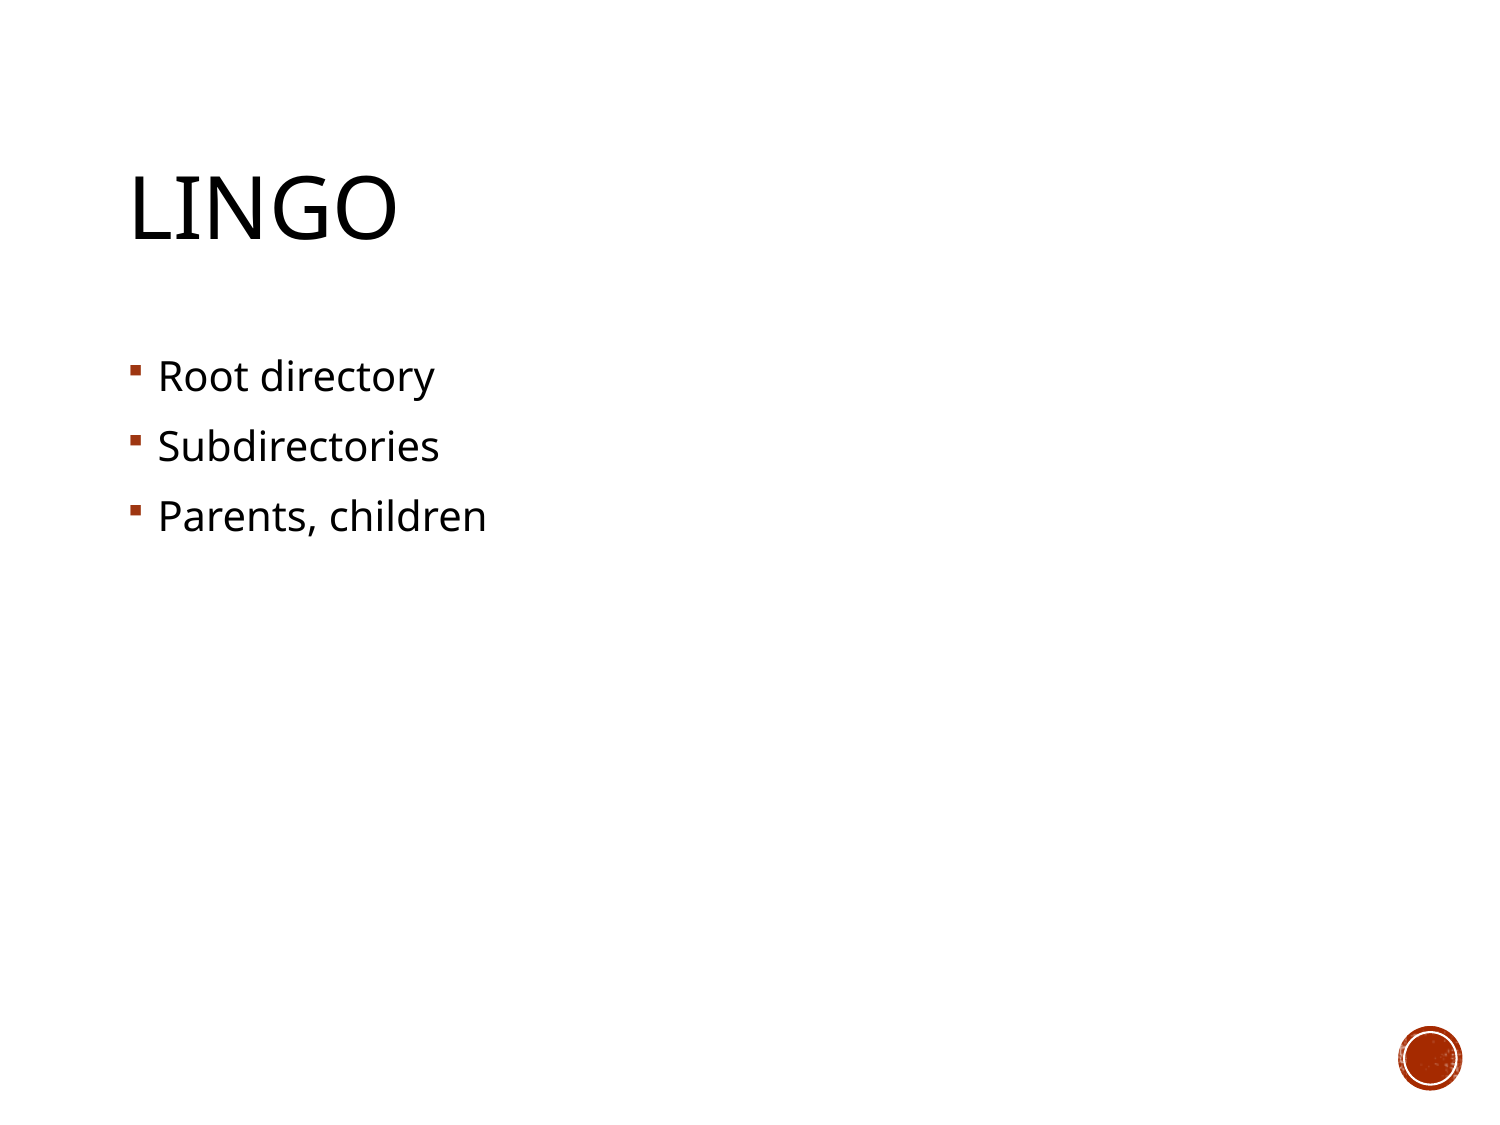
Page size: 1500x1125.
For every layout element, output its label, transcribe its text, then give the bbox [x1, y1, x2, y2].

title Lingo [112, 79, 1388, 344]
list Root directory Subdirectories Parents, children [112, 348, 1388, 1013]
